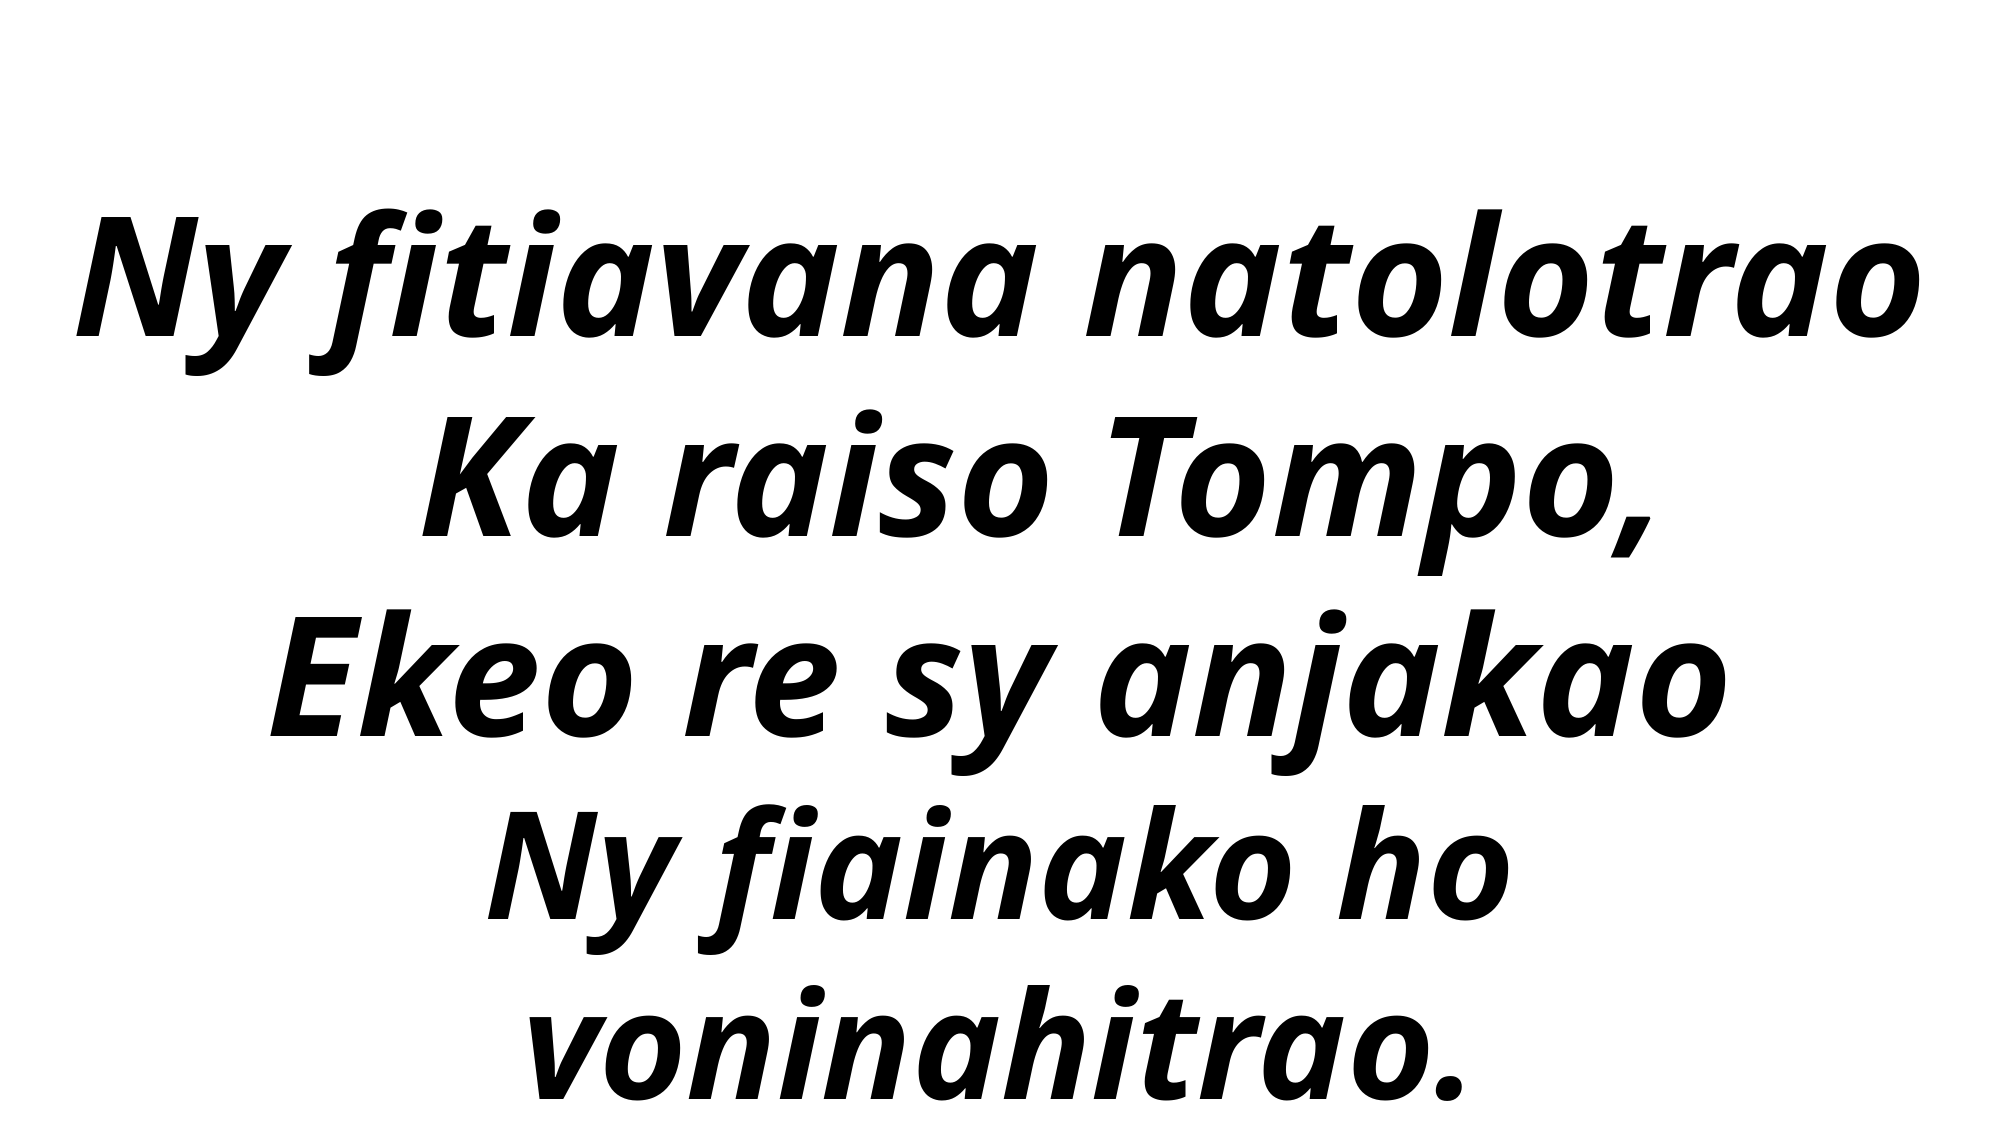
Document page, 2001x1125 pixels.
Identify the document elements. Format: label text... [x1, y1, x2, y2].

text_box Ny fitiavana natolotrao Ka raiso Tompo, Ekeo re sy anjakao Ny fiainako ho voninahitrao. [0, 162, 2000, 1125]
